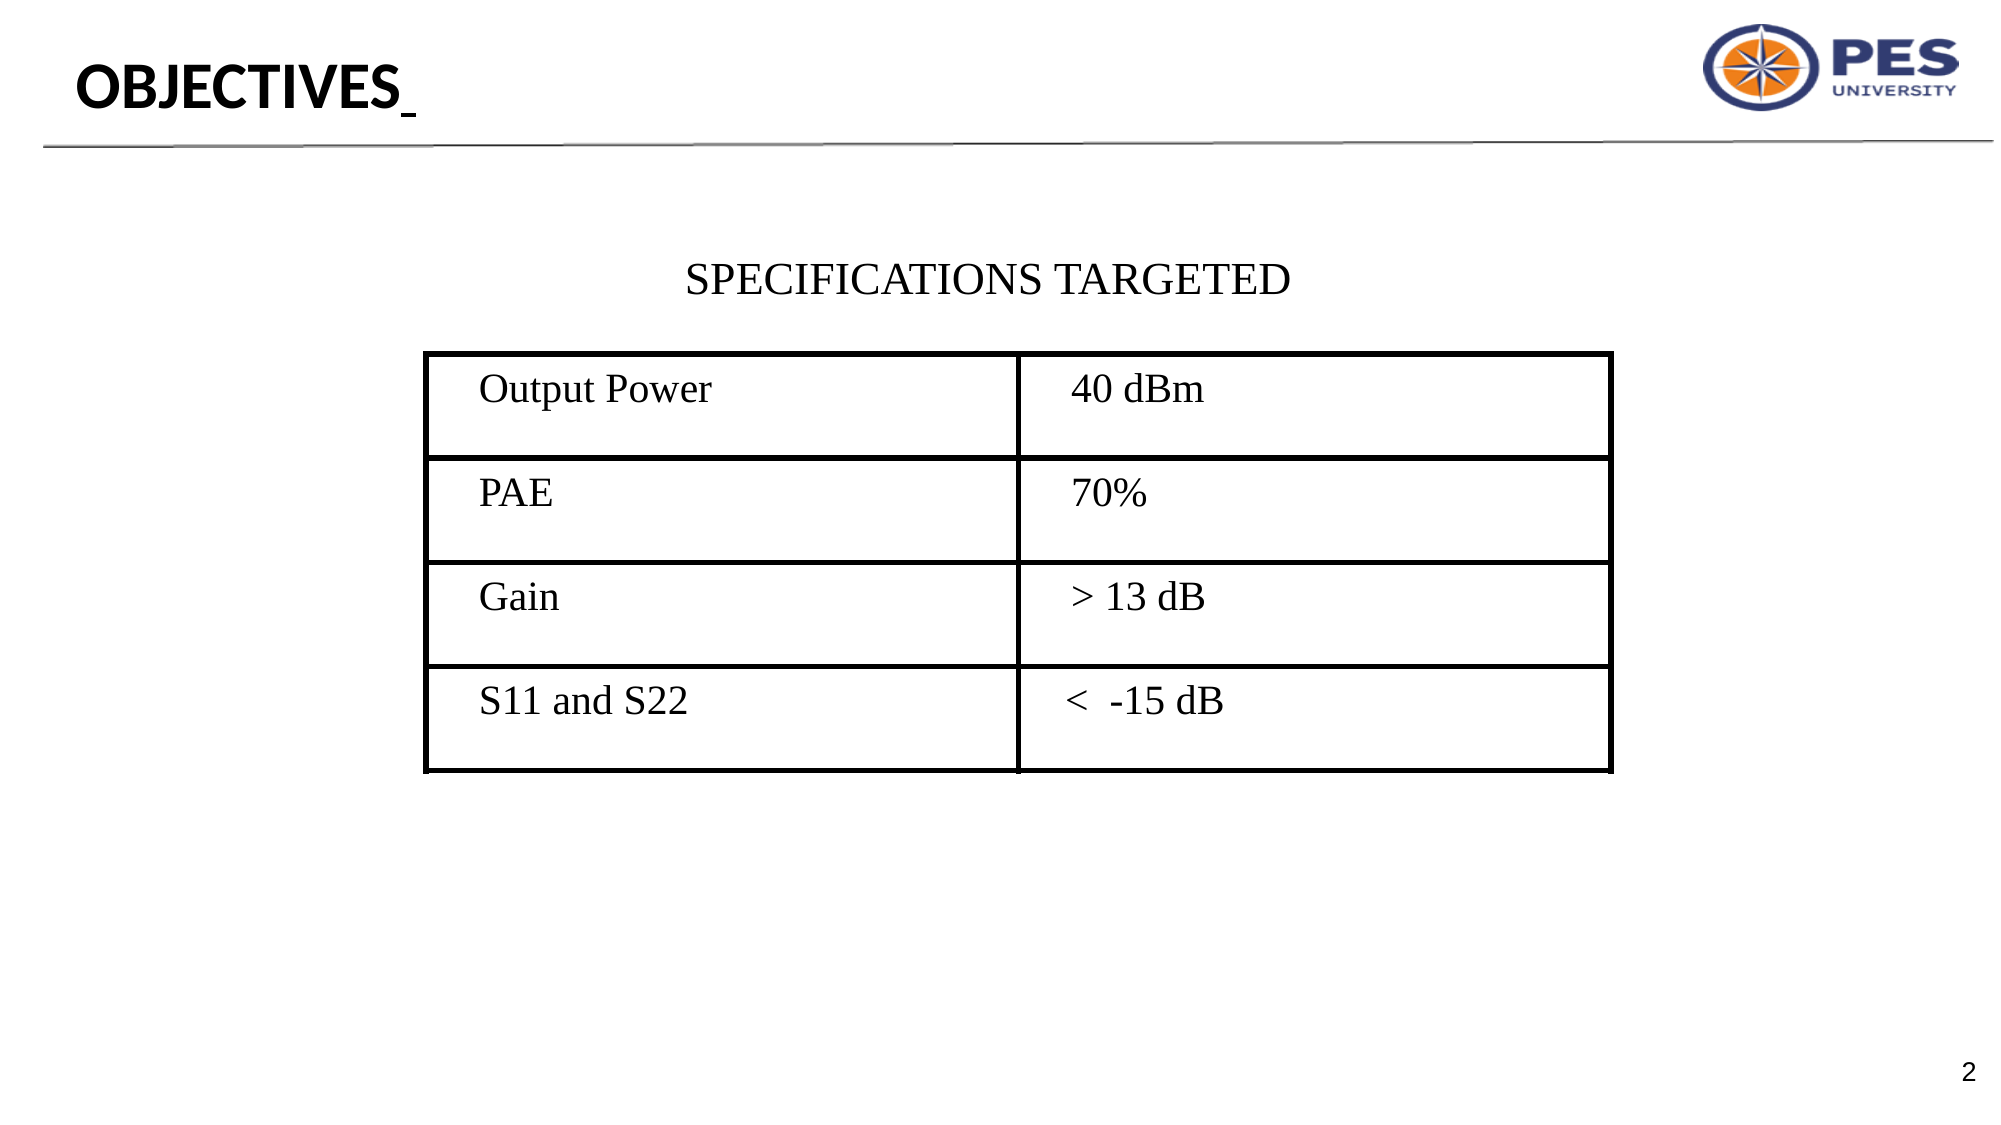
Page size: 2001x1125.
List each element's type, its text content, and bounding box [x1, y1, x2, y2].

table_cell S11 and S22 [429, 669, 1016, 768]
table_cell < -15 dB [1021, 669, 1608, 768]
text_box SPECIFICATIONS TARGETED [669, 234, 1319, 354]
table_cell > 13 dB [1021, 565, 1608, 664]
table_cell Gain [429, 565, 1016, 664]
table_cell 70% [1021, 461, 1608, 560]
text_box OBJECTIVES [60, 42, 1279, 123]
table_header 40 dBm [1021, 357, 1608, 455]
picture [43, 140, 1994, 148]
table_cell PAE [429, 461, 1016, 560]
picture [1703, 24, 1959, 114]
table_header Output Power [429, 357, 1016, 455]
slide_number 2 [1871, 1038, 1992, 1125]
